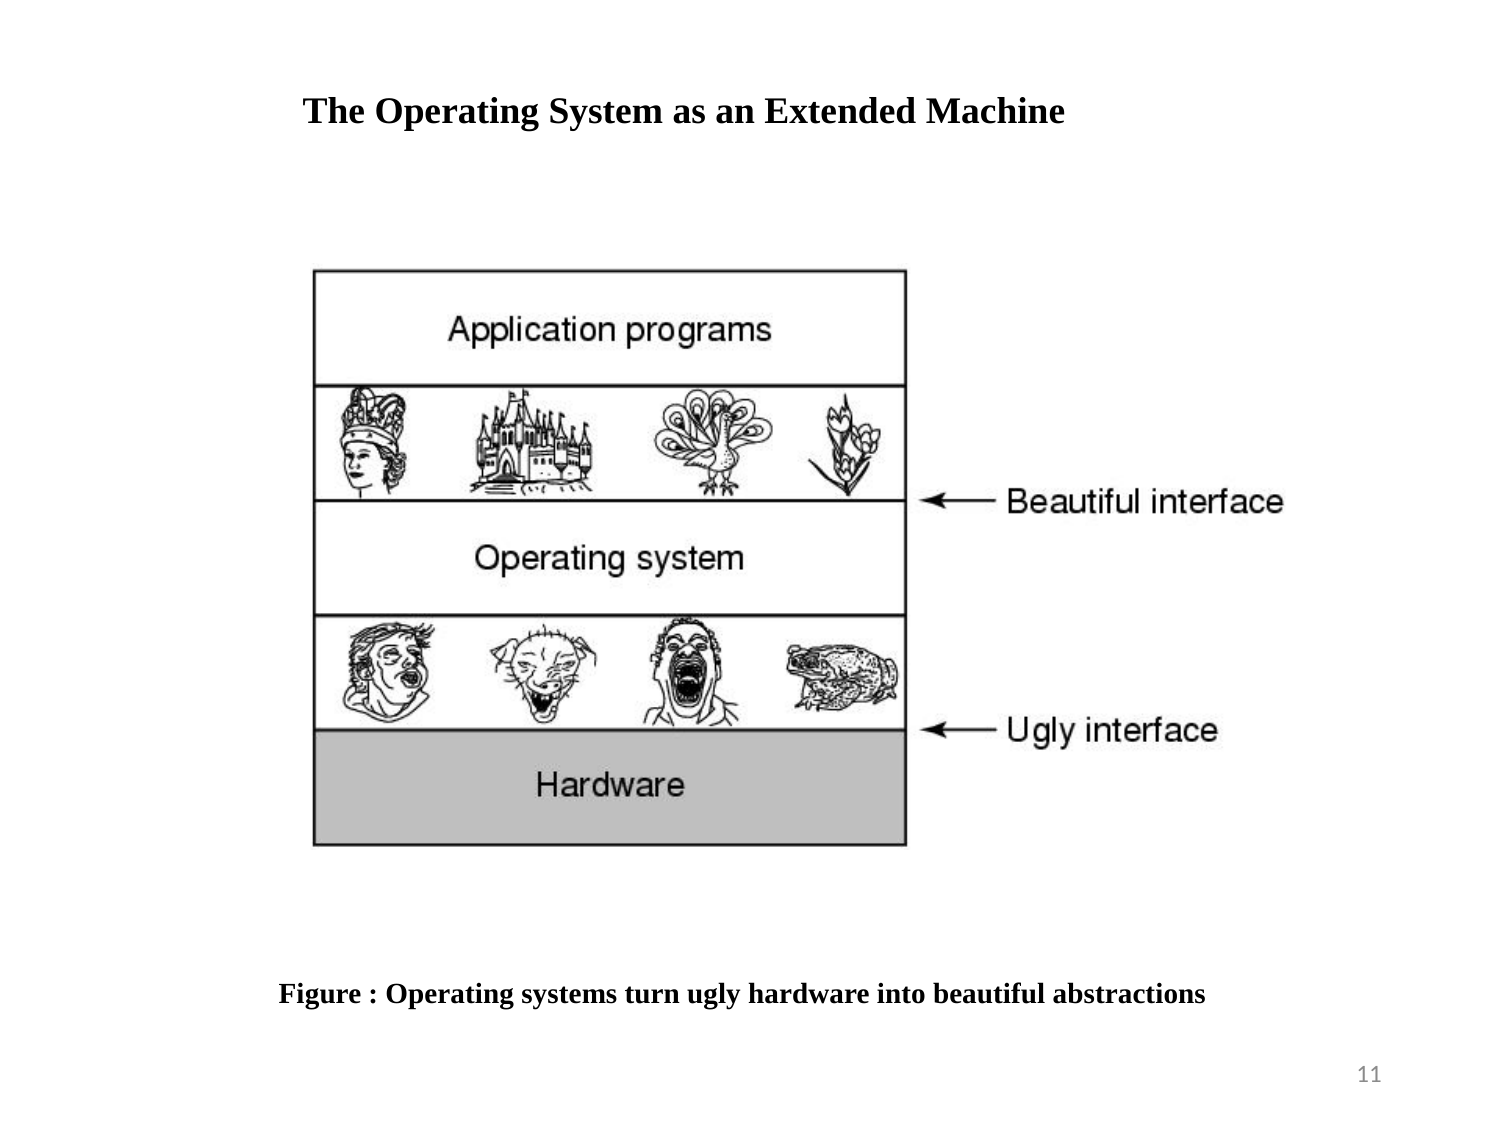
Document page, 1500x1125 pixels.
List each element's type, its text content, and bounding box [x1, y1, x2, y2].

picture [310, 263, 1292, 850]
text_box The Operating System as an Extended Machine [193, 79, 1175, 139]
text_box Figure : Operating systems turn ugly hardware into beautiful abstractions [194, 966, 1292, 1017]
slide_number 11 [1059, 1042, 1397, 1103]
